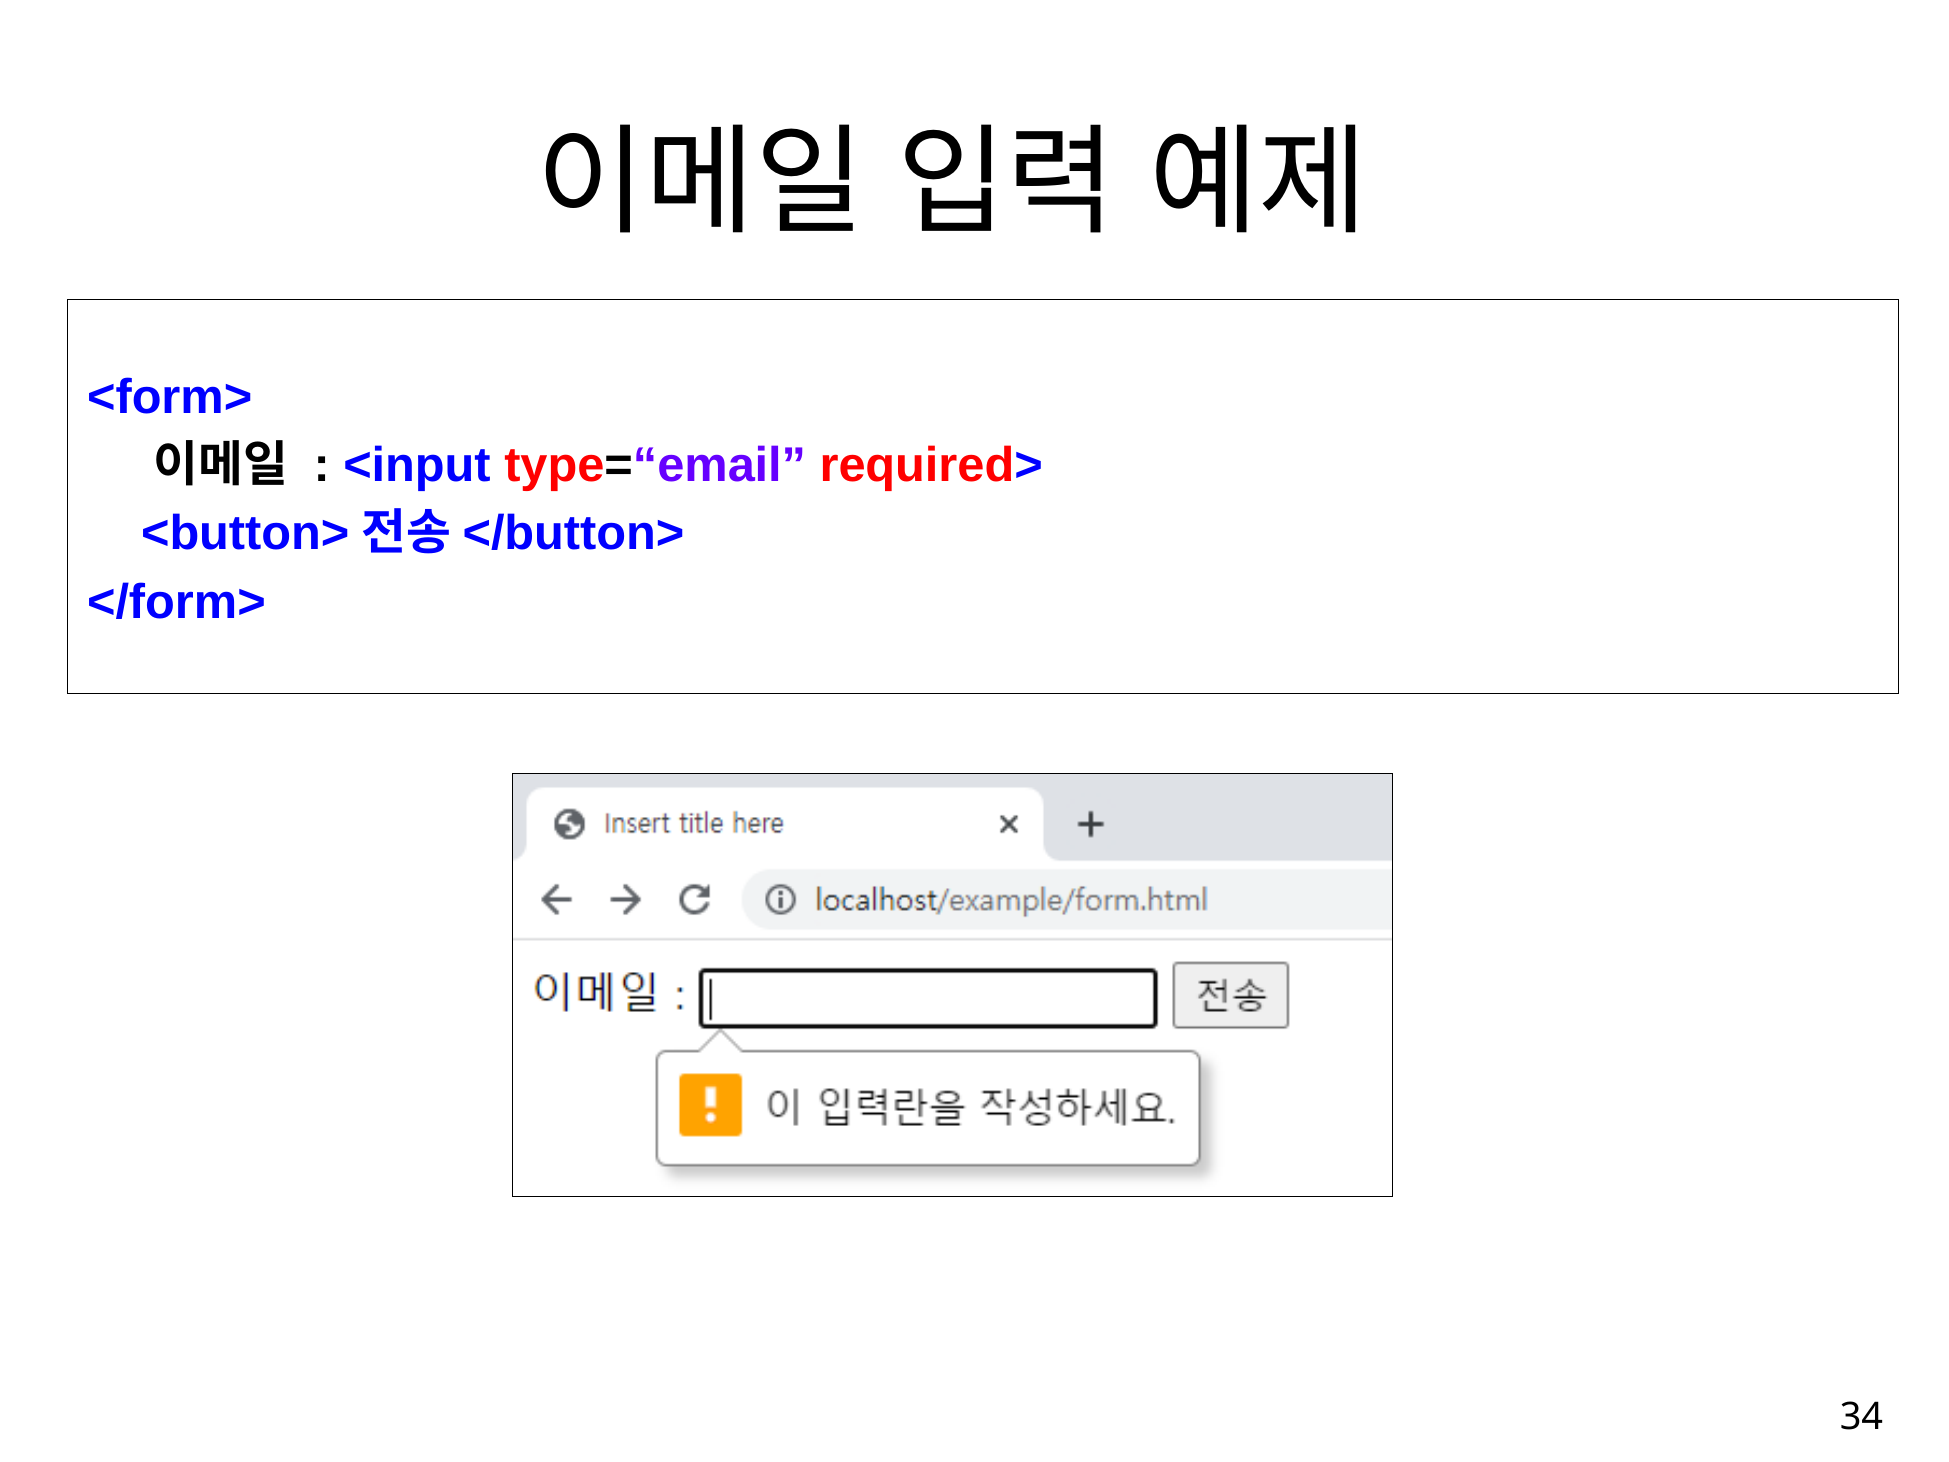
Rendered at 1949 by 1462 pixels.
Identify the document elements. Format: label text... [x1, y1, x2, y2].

title 이메일 입력 예제 [156, 92, 1749, 255]
picture [512, 772, 1393, 1198]
slide_number 34 [1496, 1372, 1899, 1462]
text_box <form> 이메일 : <input type=“email” required> <button>전송</button> </form> [67, 299, 1899, 694]
